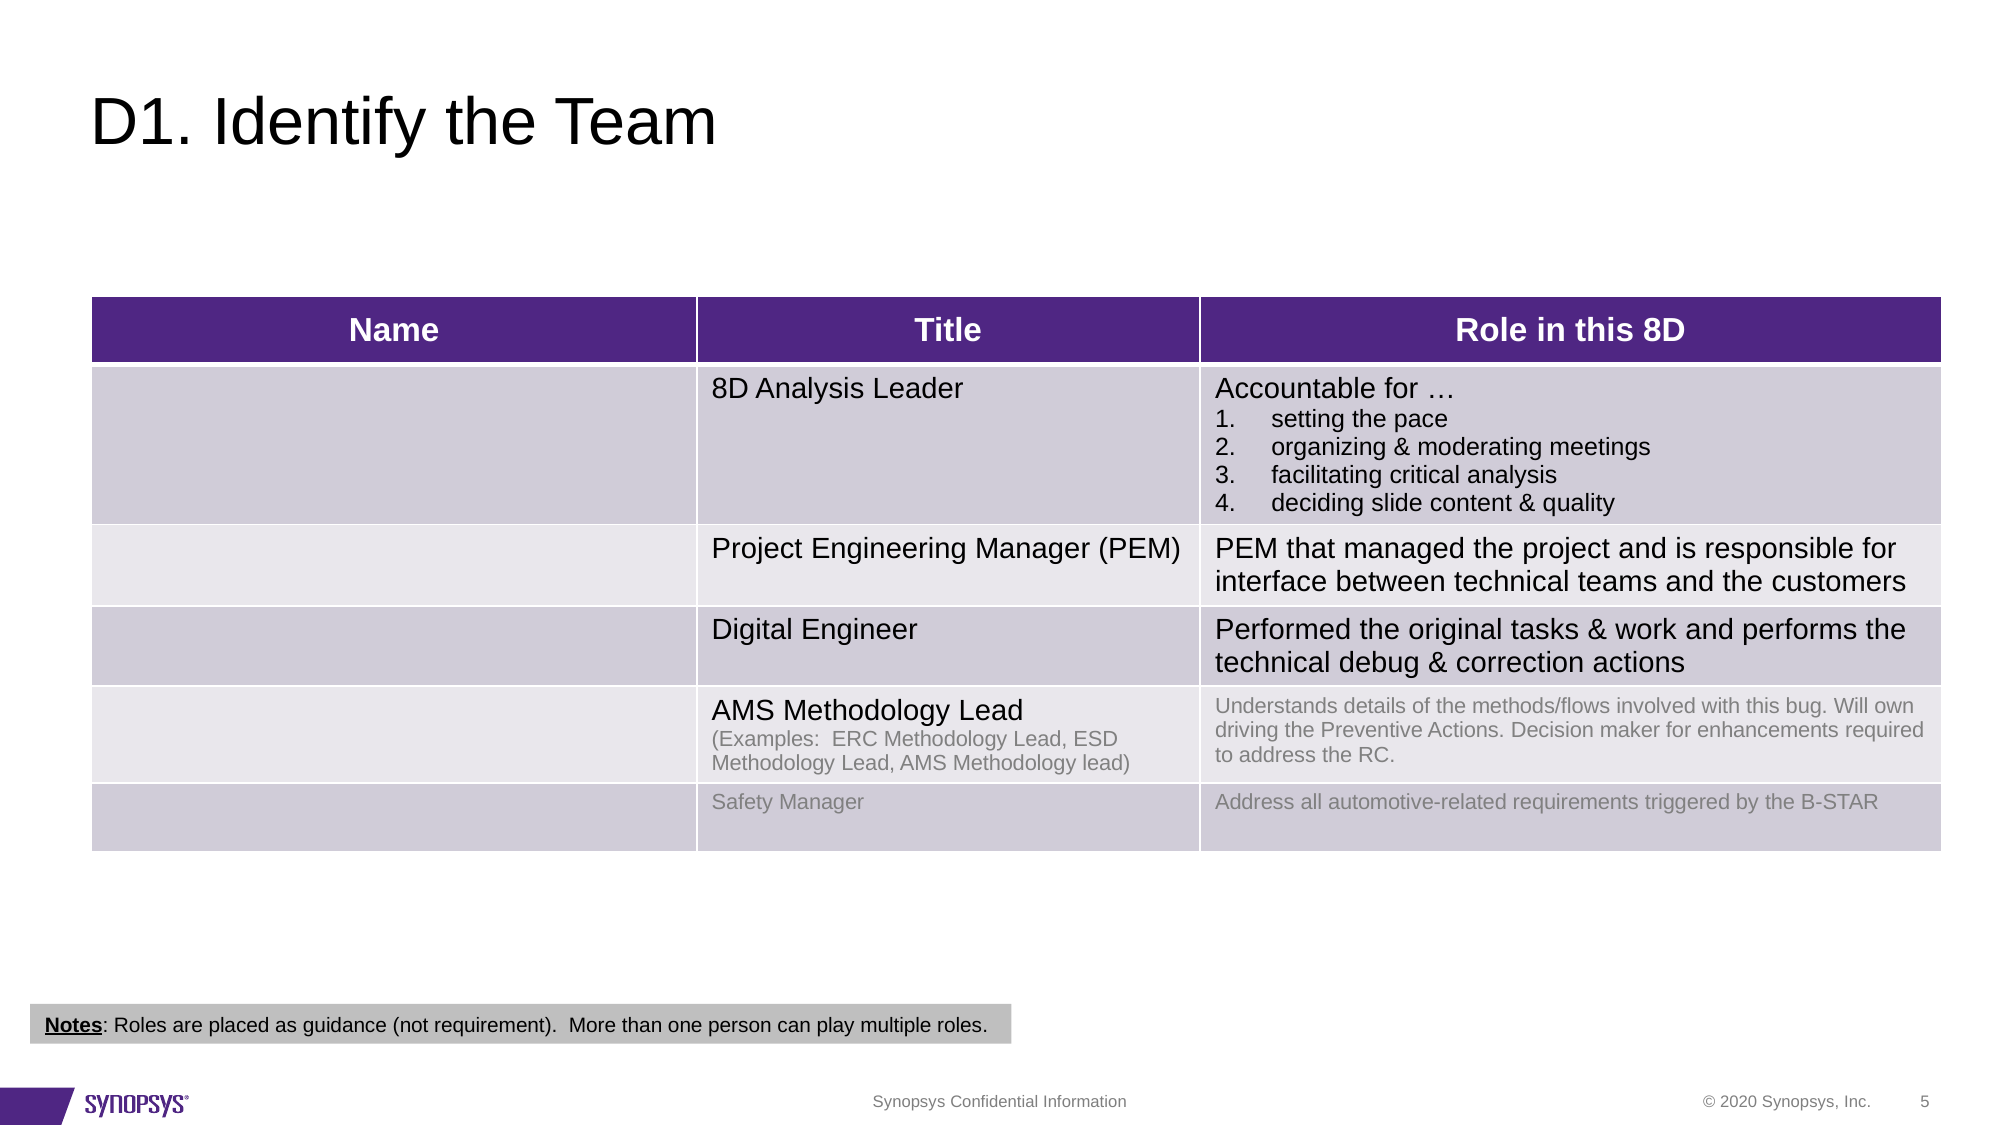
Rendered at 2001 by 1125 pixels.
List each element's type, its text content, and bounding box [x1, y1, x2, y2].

table_cell Performed the original tasks & work and performs the technical debug & correction actions [1201, 607, 1941, 685]
table_cell Address all automotive-related requirements triggered by the B-STAR [1201, 784, 1941, 851]
table_header Name [92, 297, 696, 362]
table_header Role in this 8D [1201, 297, 1941, 362]
table_cell [92, 367, 696, 524]
title D1. Identify the Team [75, 0, 1926, 165]
table_cell [92, 687, 696, 782]
table_cell [92, 784, 696, 851]
table_cell Understands details of the methods/flows involved with this bug. Will own driving the Preventive Actions. Decision maker for enhancements required to address the RC. [1201, 687, 1941, 782]
table_cell Digital Engineer [698, 607, 1199, 685]
table_cell [92, 525, 696, 605]
table_cell Accountable for … setting the pace organizing & moderating meetings facilitating critical analysis deciding slide content & quality [1201, 367, 1941, 524]
table_cell Project Engineering Manager (PEM) [698, 525, 1199, 605]
table_cell PEM that managed the project and is responsible for interface between technical teams and the customers [1201, 525, 1941, 605]
text_box Notes: Roles are placed as guidance (not requirement). More than one person can play multiple roles. [30, 1003, 1012, 1044]
table_cell Safety Manager [698, 784, 1199, 851]
table_header Title [698, 297, 1199, 362]
table_cell AMS Methodology Lead (Examples: ERC Methodology Lead, ESD Methodology Lead, AMS Methodology lead) [698, 687, 1199, 782]
table_cell 8D Analysis Leader [698, 367, 1199, 524]
table_cell [92, 607, 696, 685]
